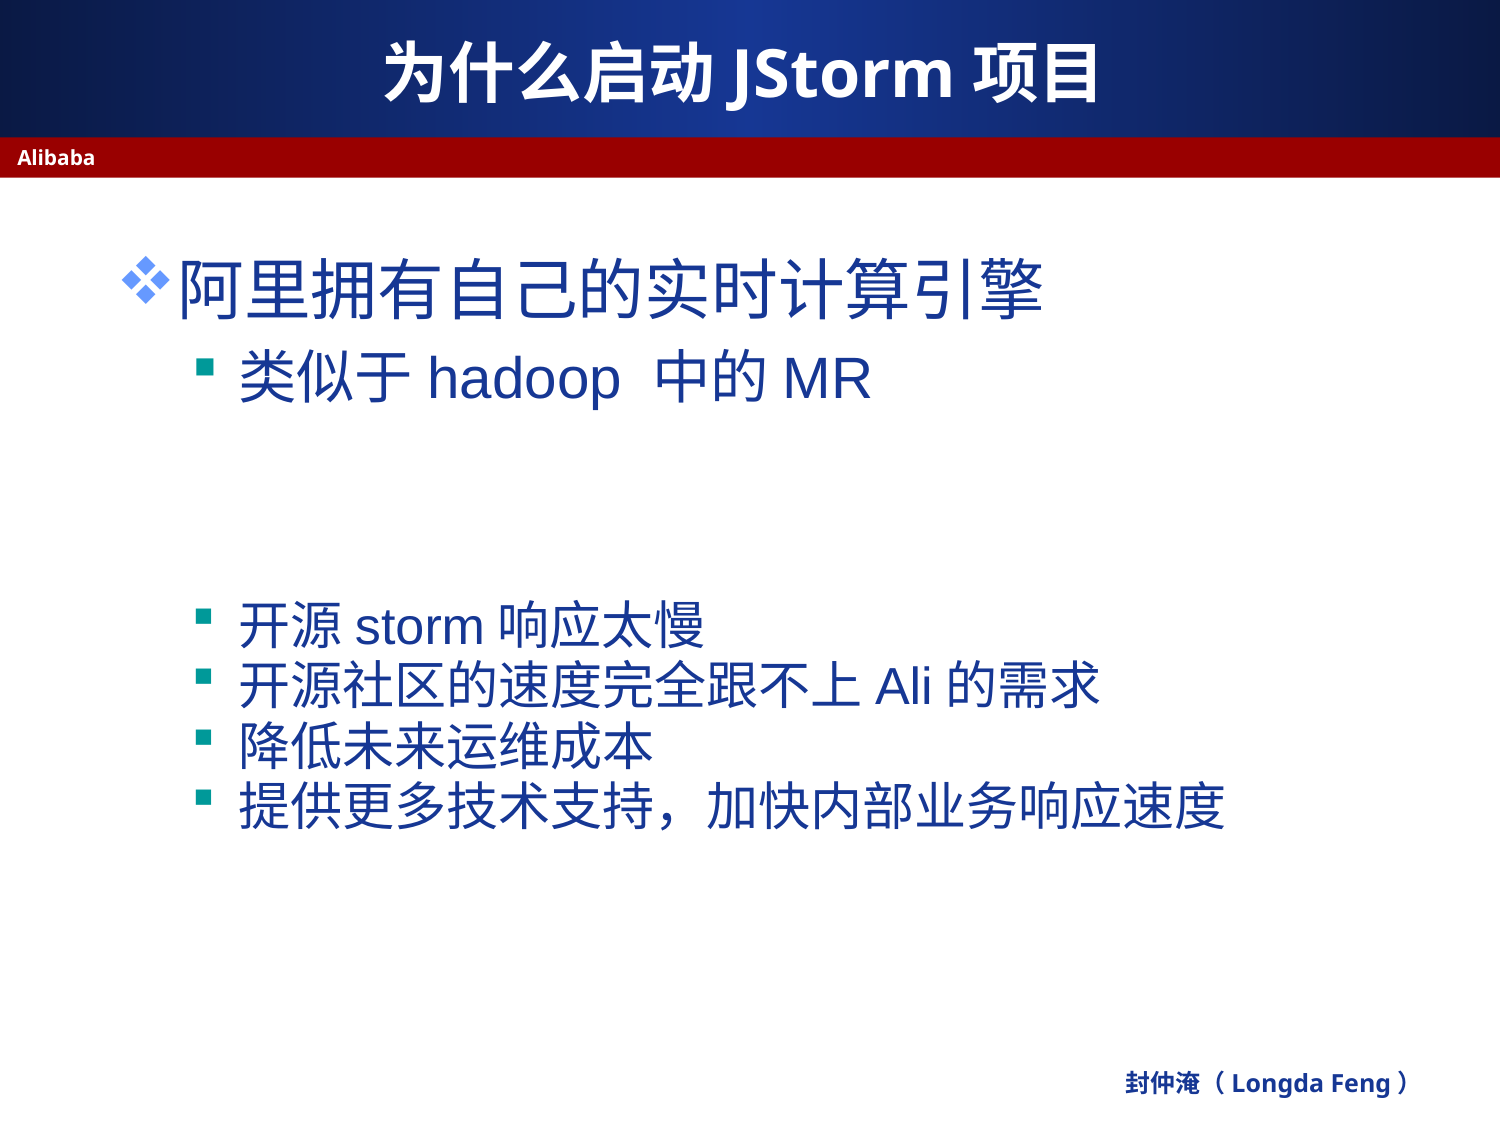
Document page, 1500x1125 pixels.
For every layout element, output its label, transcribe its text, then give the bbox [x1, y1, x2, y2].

title 为什么启动JStorm项目 [50, 24, 1438, 118]
list 阿里拥有自己的实时计算引擎 类似于hadoop 中的MR 开源storm响应太慢 开源社区的速度完全跟不上Ali的需求 降低未来运维成本 提供更多技术支持，加快内部业务响应速度 [101, 240, 1386, 1037]
slide_number Alibaba [2, 137, 1390, 175]
footer 封仲淹（Longda Feng） [962, 1059, 1438, 1113]
